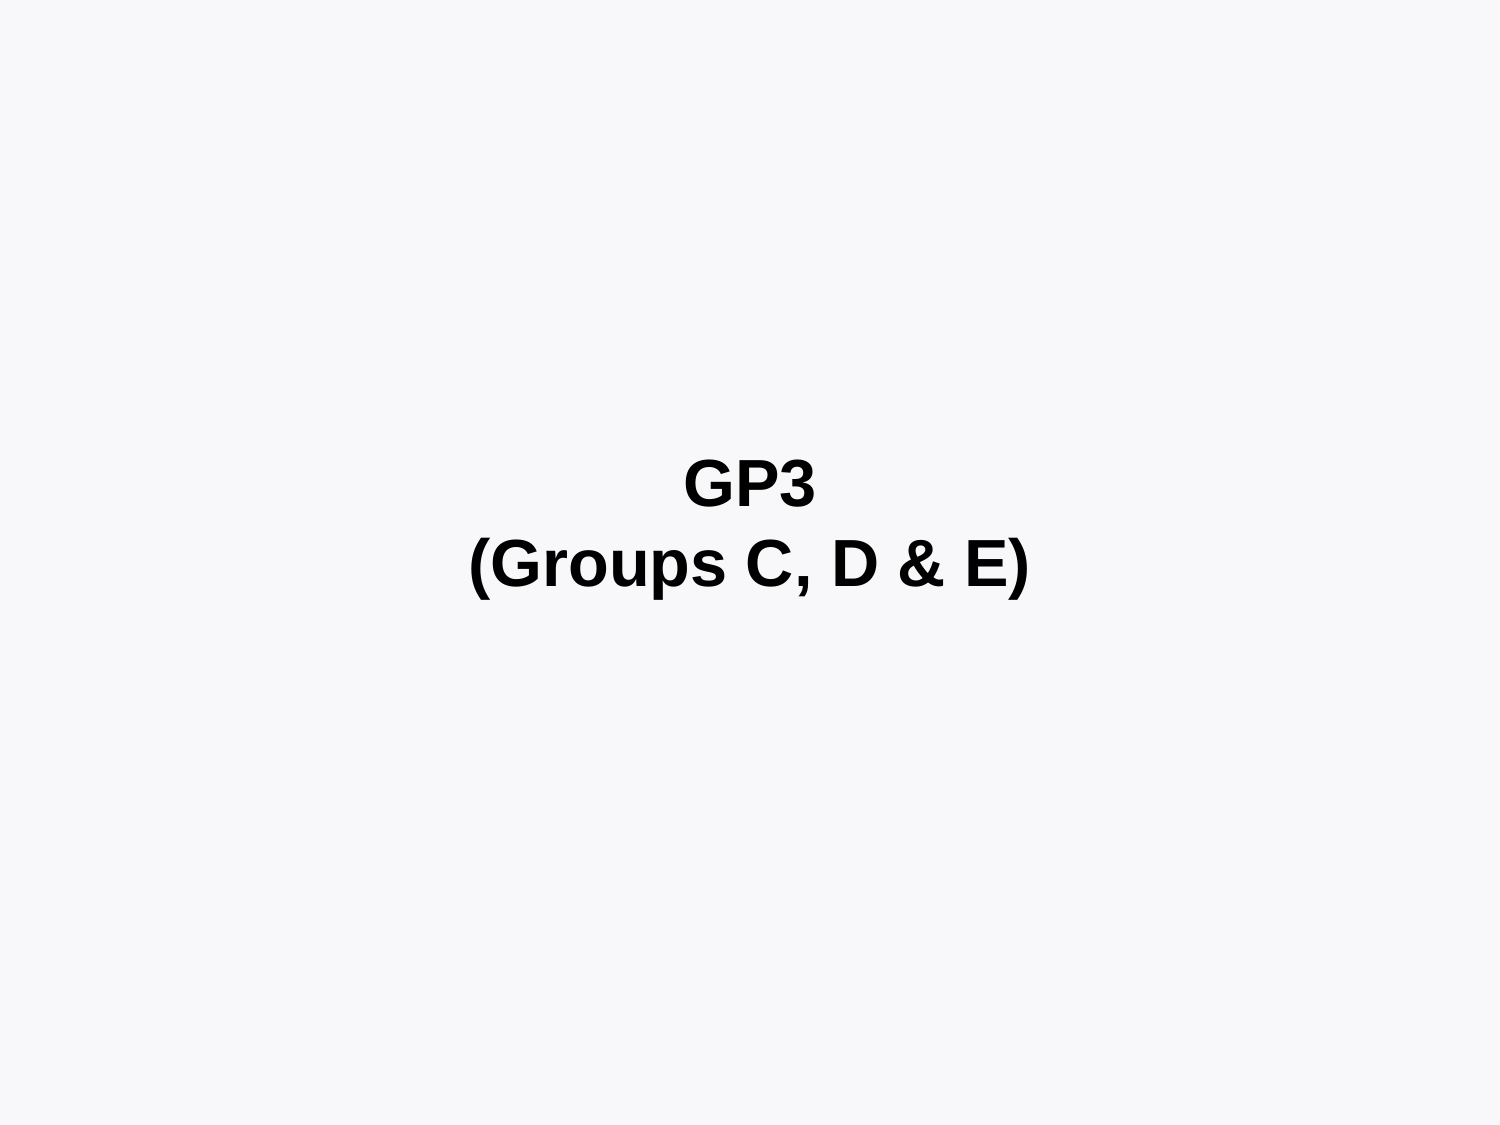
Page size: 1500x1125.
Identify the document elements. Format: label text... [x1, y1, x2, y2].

text_box GP3 (Groups C, D & E) [83, 432, 1417, 608]
